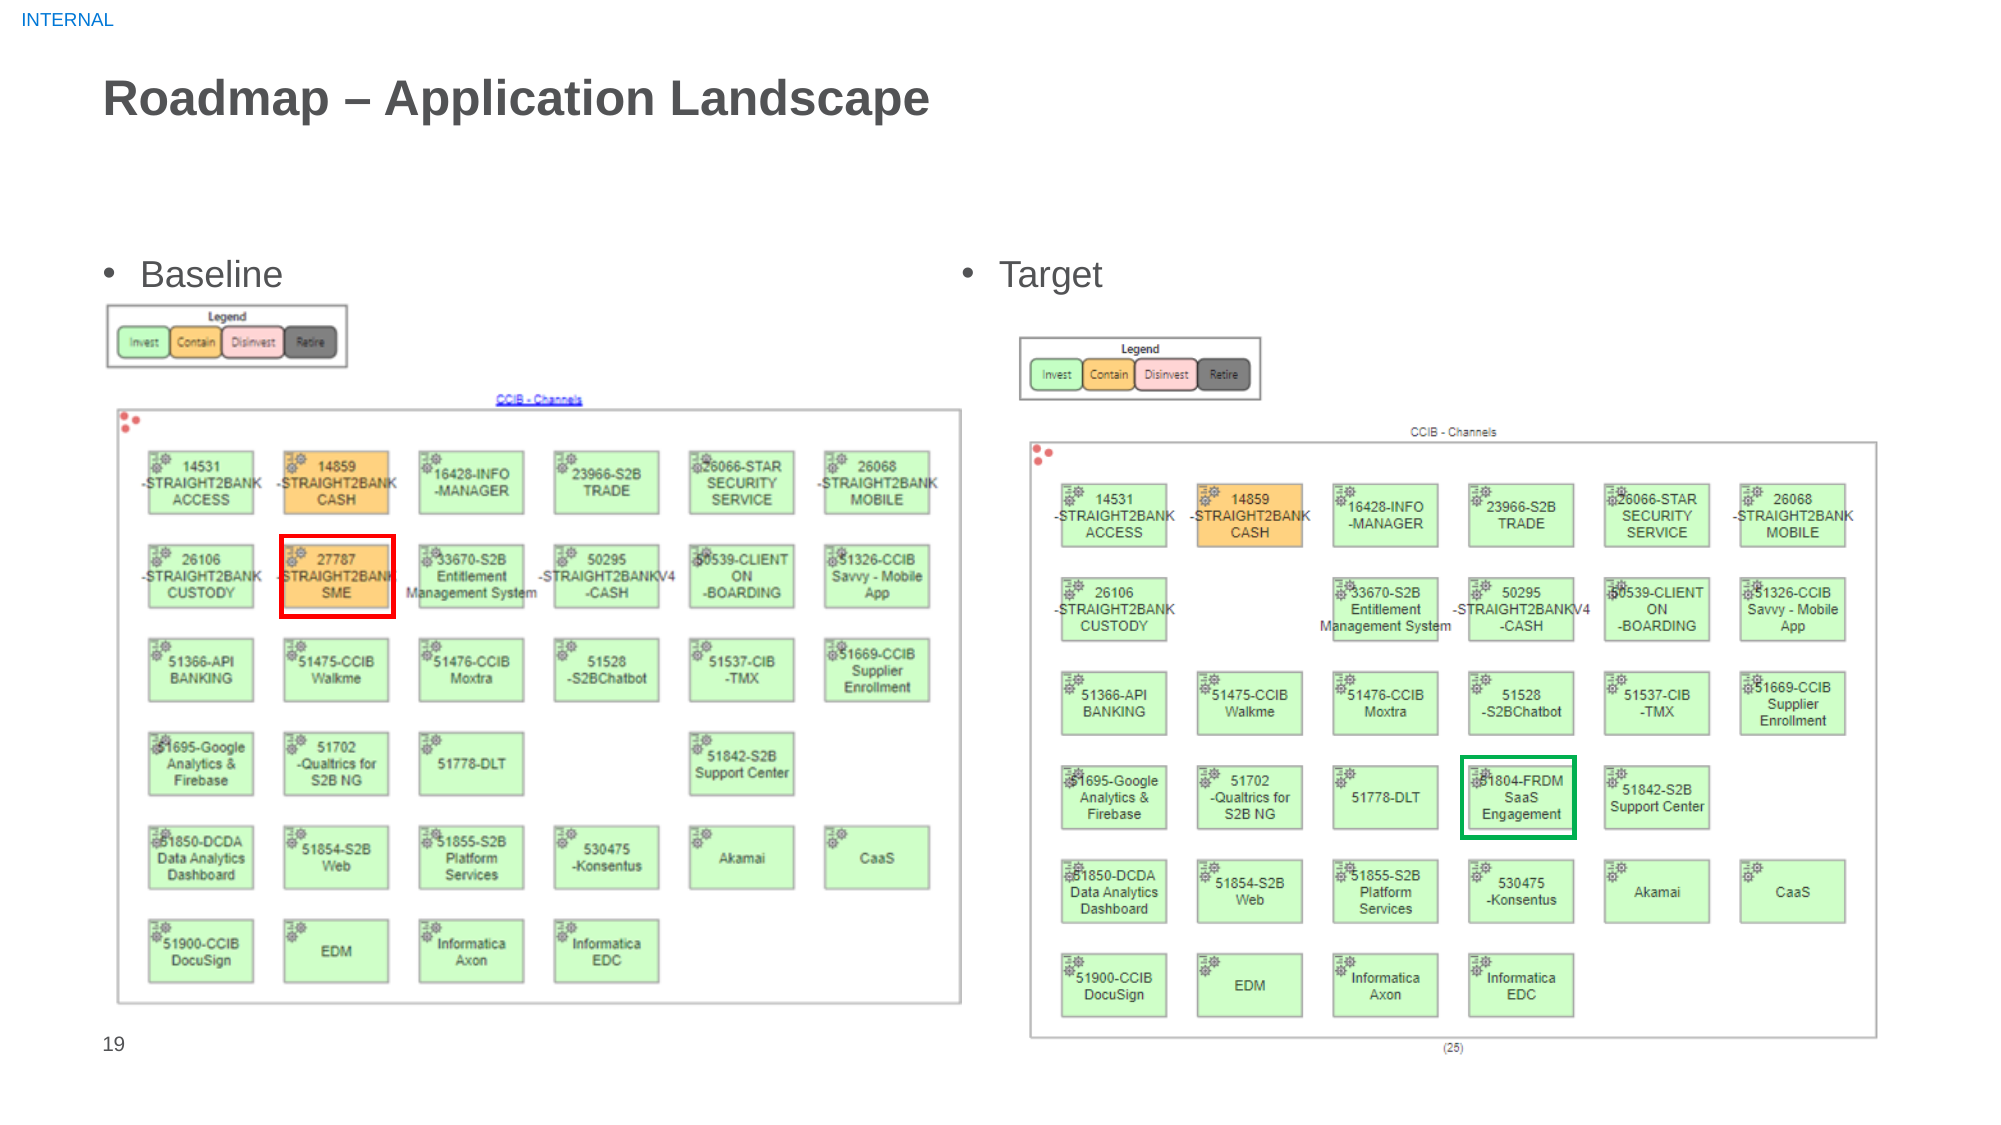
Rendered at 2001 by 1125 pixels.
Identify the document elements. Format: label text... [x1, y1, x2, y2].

picture [1009, 320, 2000, 1125]
picture [101, 299, 962, 1008]
list Baseline [102, 249, 885, 299]
title Roadmap – Application Landscape [102, 67, 1743, 127]
list Target [961, 249, 1744, 971]
